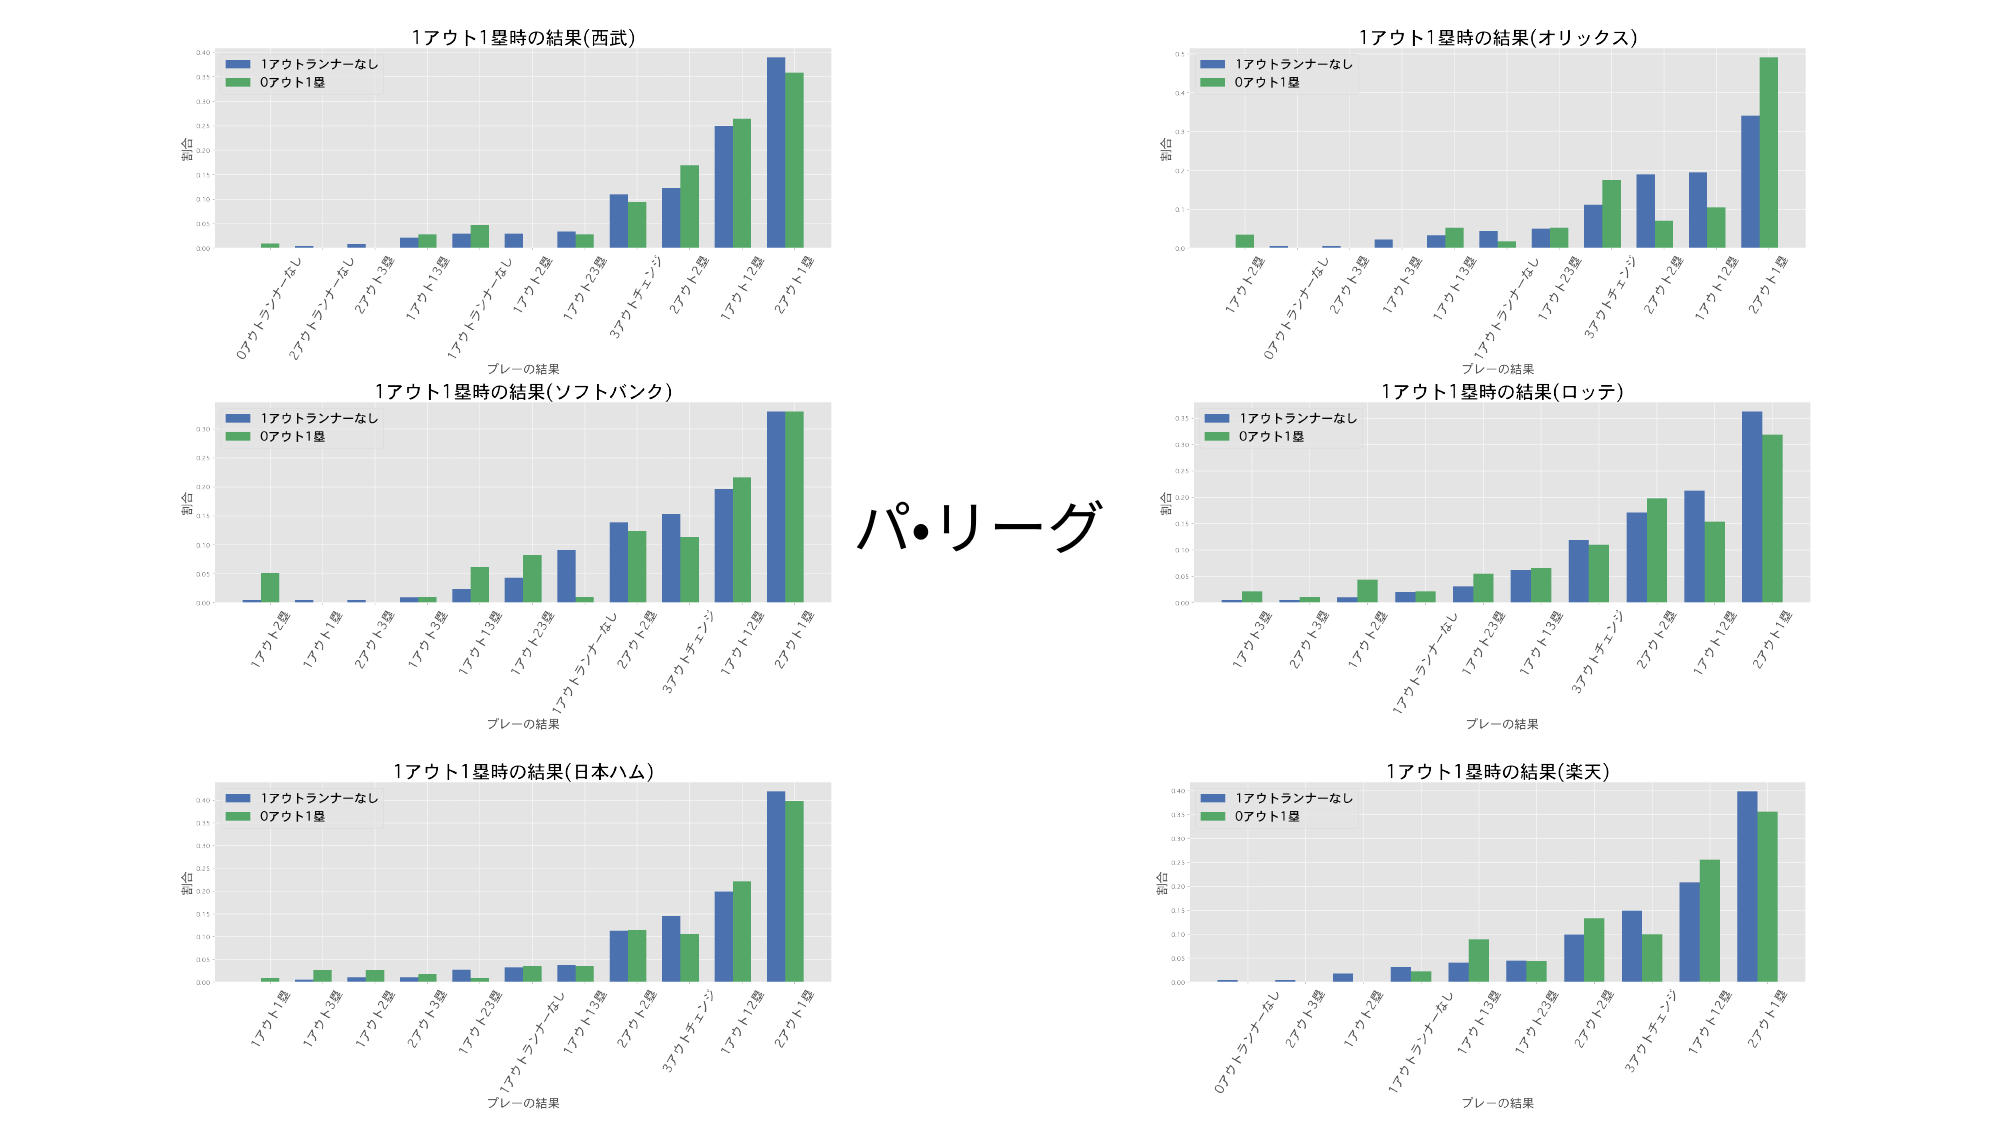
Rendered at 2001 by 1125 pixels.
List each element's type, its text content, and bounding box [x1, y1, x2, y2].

picture [177, 25, 837, 735]
picture [177, 759, 837, 1114]
text_box パ・リーグ [838, 483, 1156, 569]
picture [1156, 25, 1816, 735]
picture [1152, 759, 1811, 1114]
